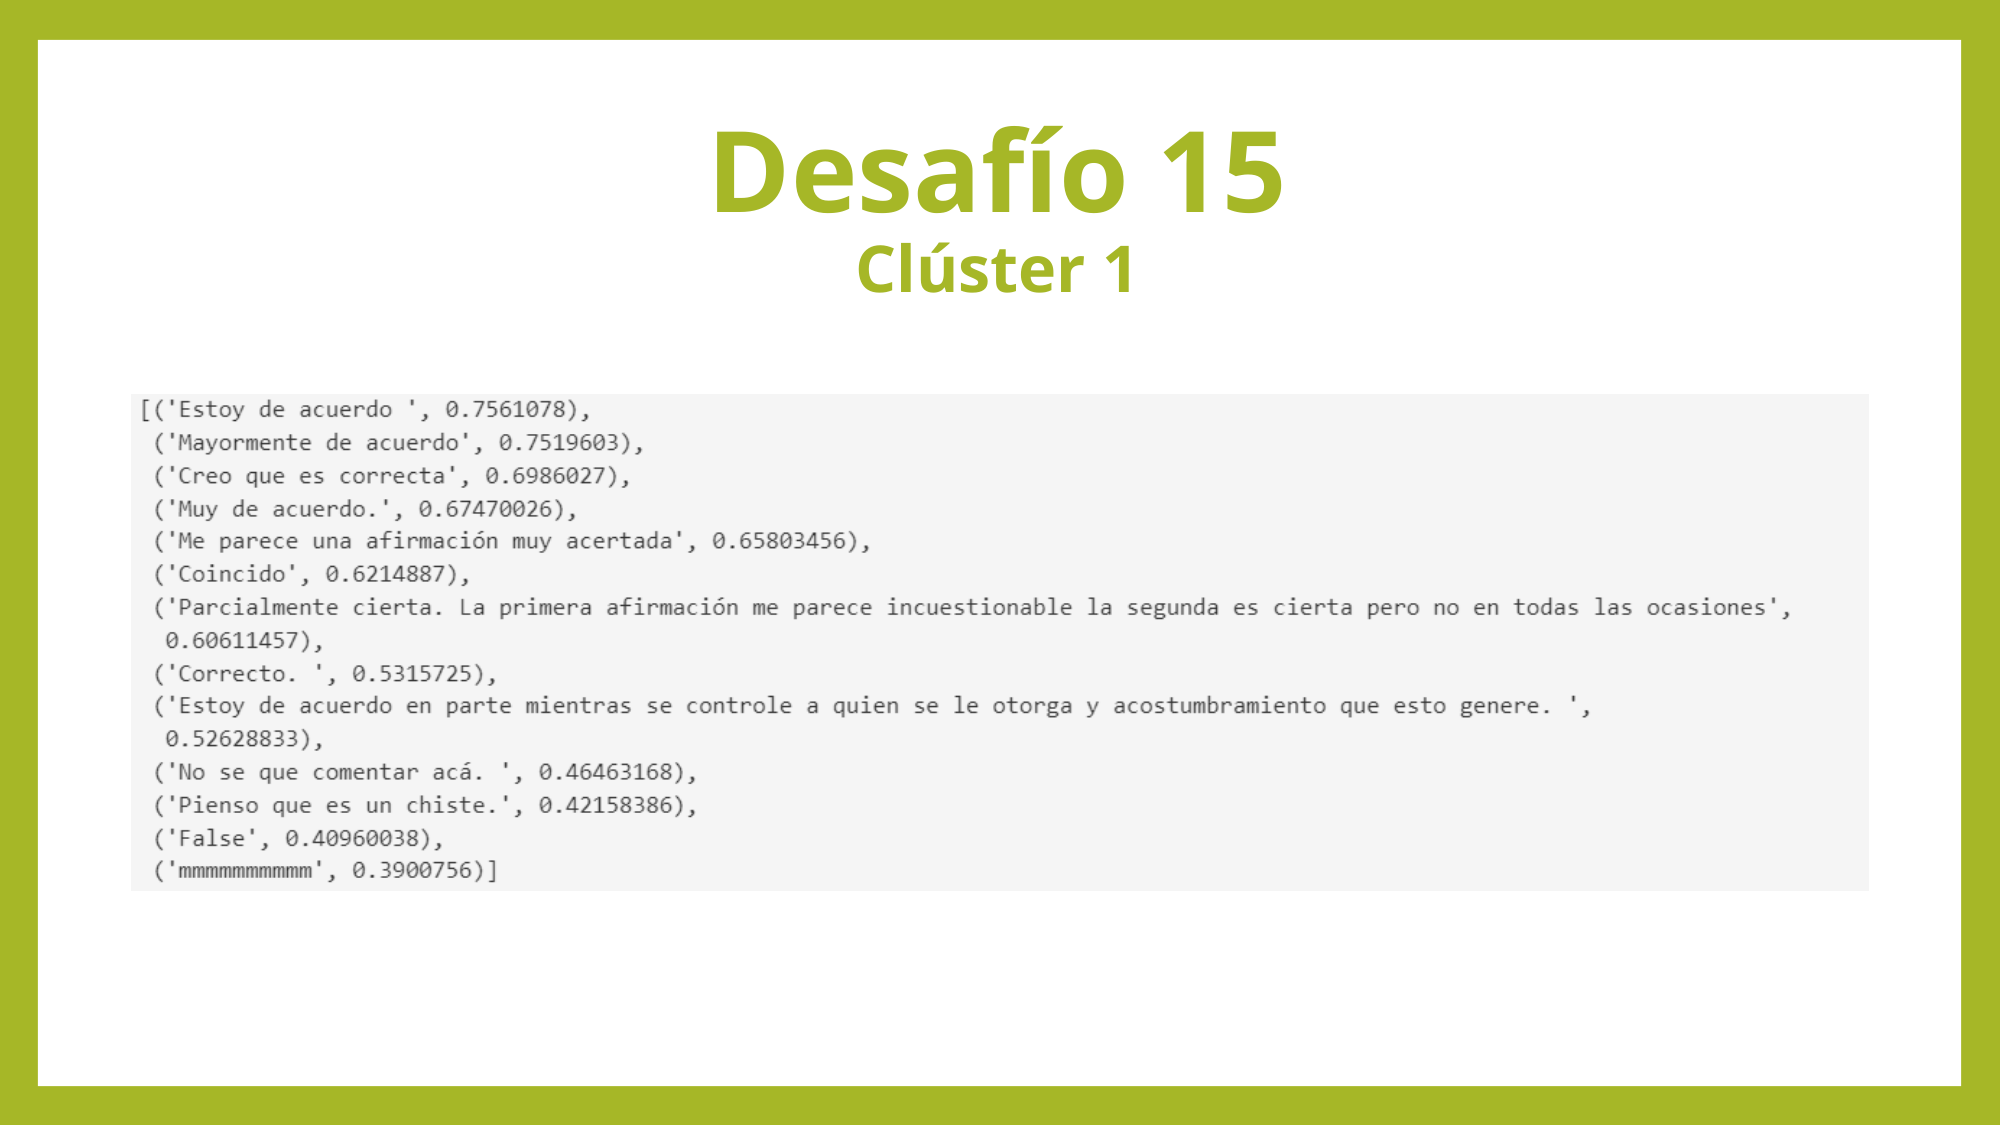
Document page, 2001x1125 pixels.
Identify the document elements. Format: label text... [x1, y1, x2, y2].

title Desafío 15 Clúster 1 [187, 99, 1808, 323]
picture [131, 394, 1869, 892]
